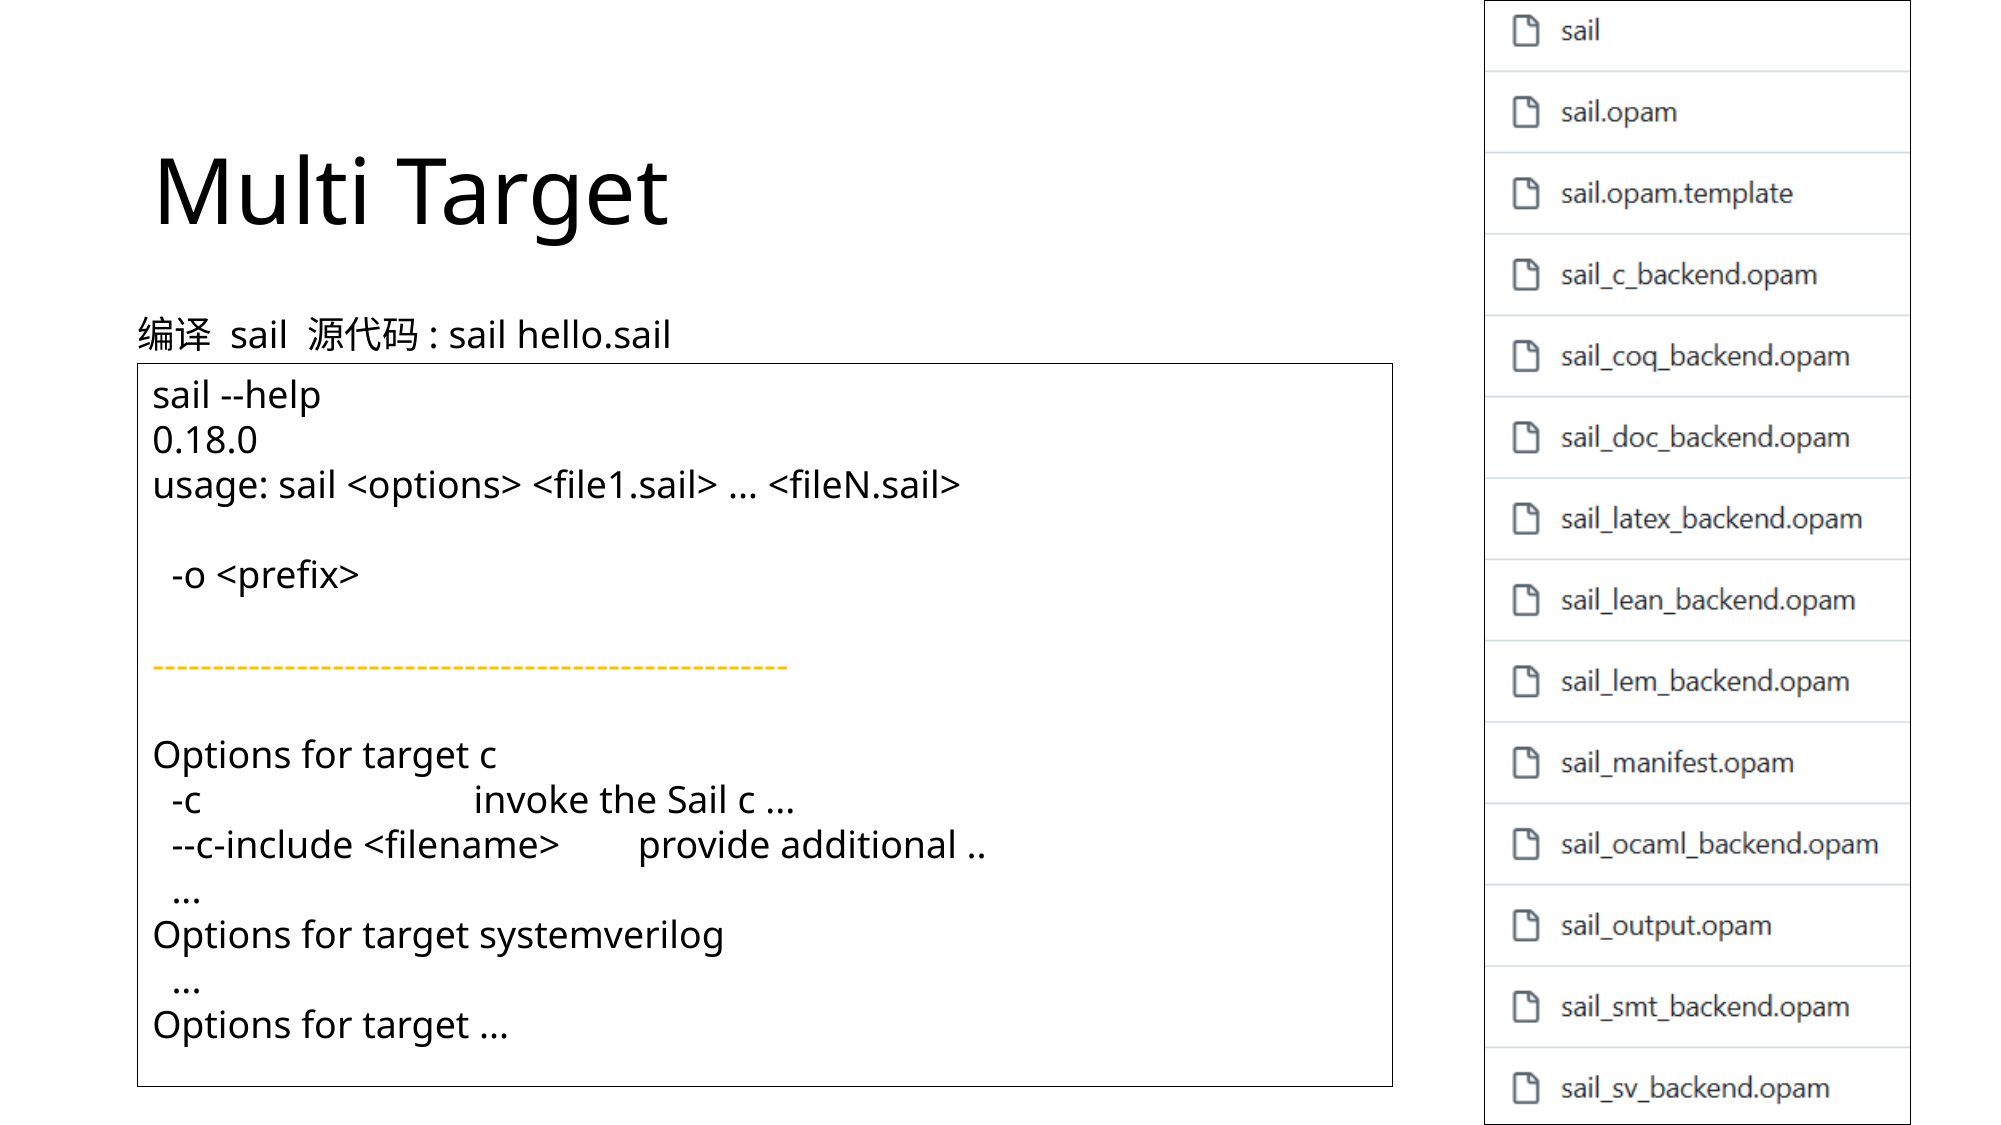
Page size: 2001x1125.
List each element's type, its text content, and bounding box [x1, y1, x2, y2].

text_box sail --help 0.18.0 usage: sail <options> <file1.sail> ... <fileN.sail> -o <prefix> ----------------------------------------------------- Options for target c -c invoke the Sail c ... --c-include <filename> provide additional .. ... Options for target systemverilog ... Options for target ... [137, 363, 1393, 1087]
picture [1484, 0, 1911, 1125]
text_box 编译 sail 源代码: sail hello.sail [122, 303, 687, 363]
title Multi Target [137, 85, 1484, 304]
